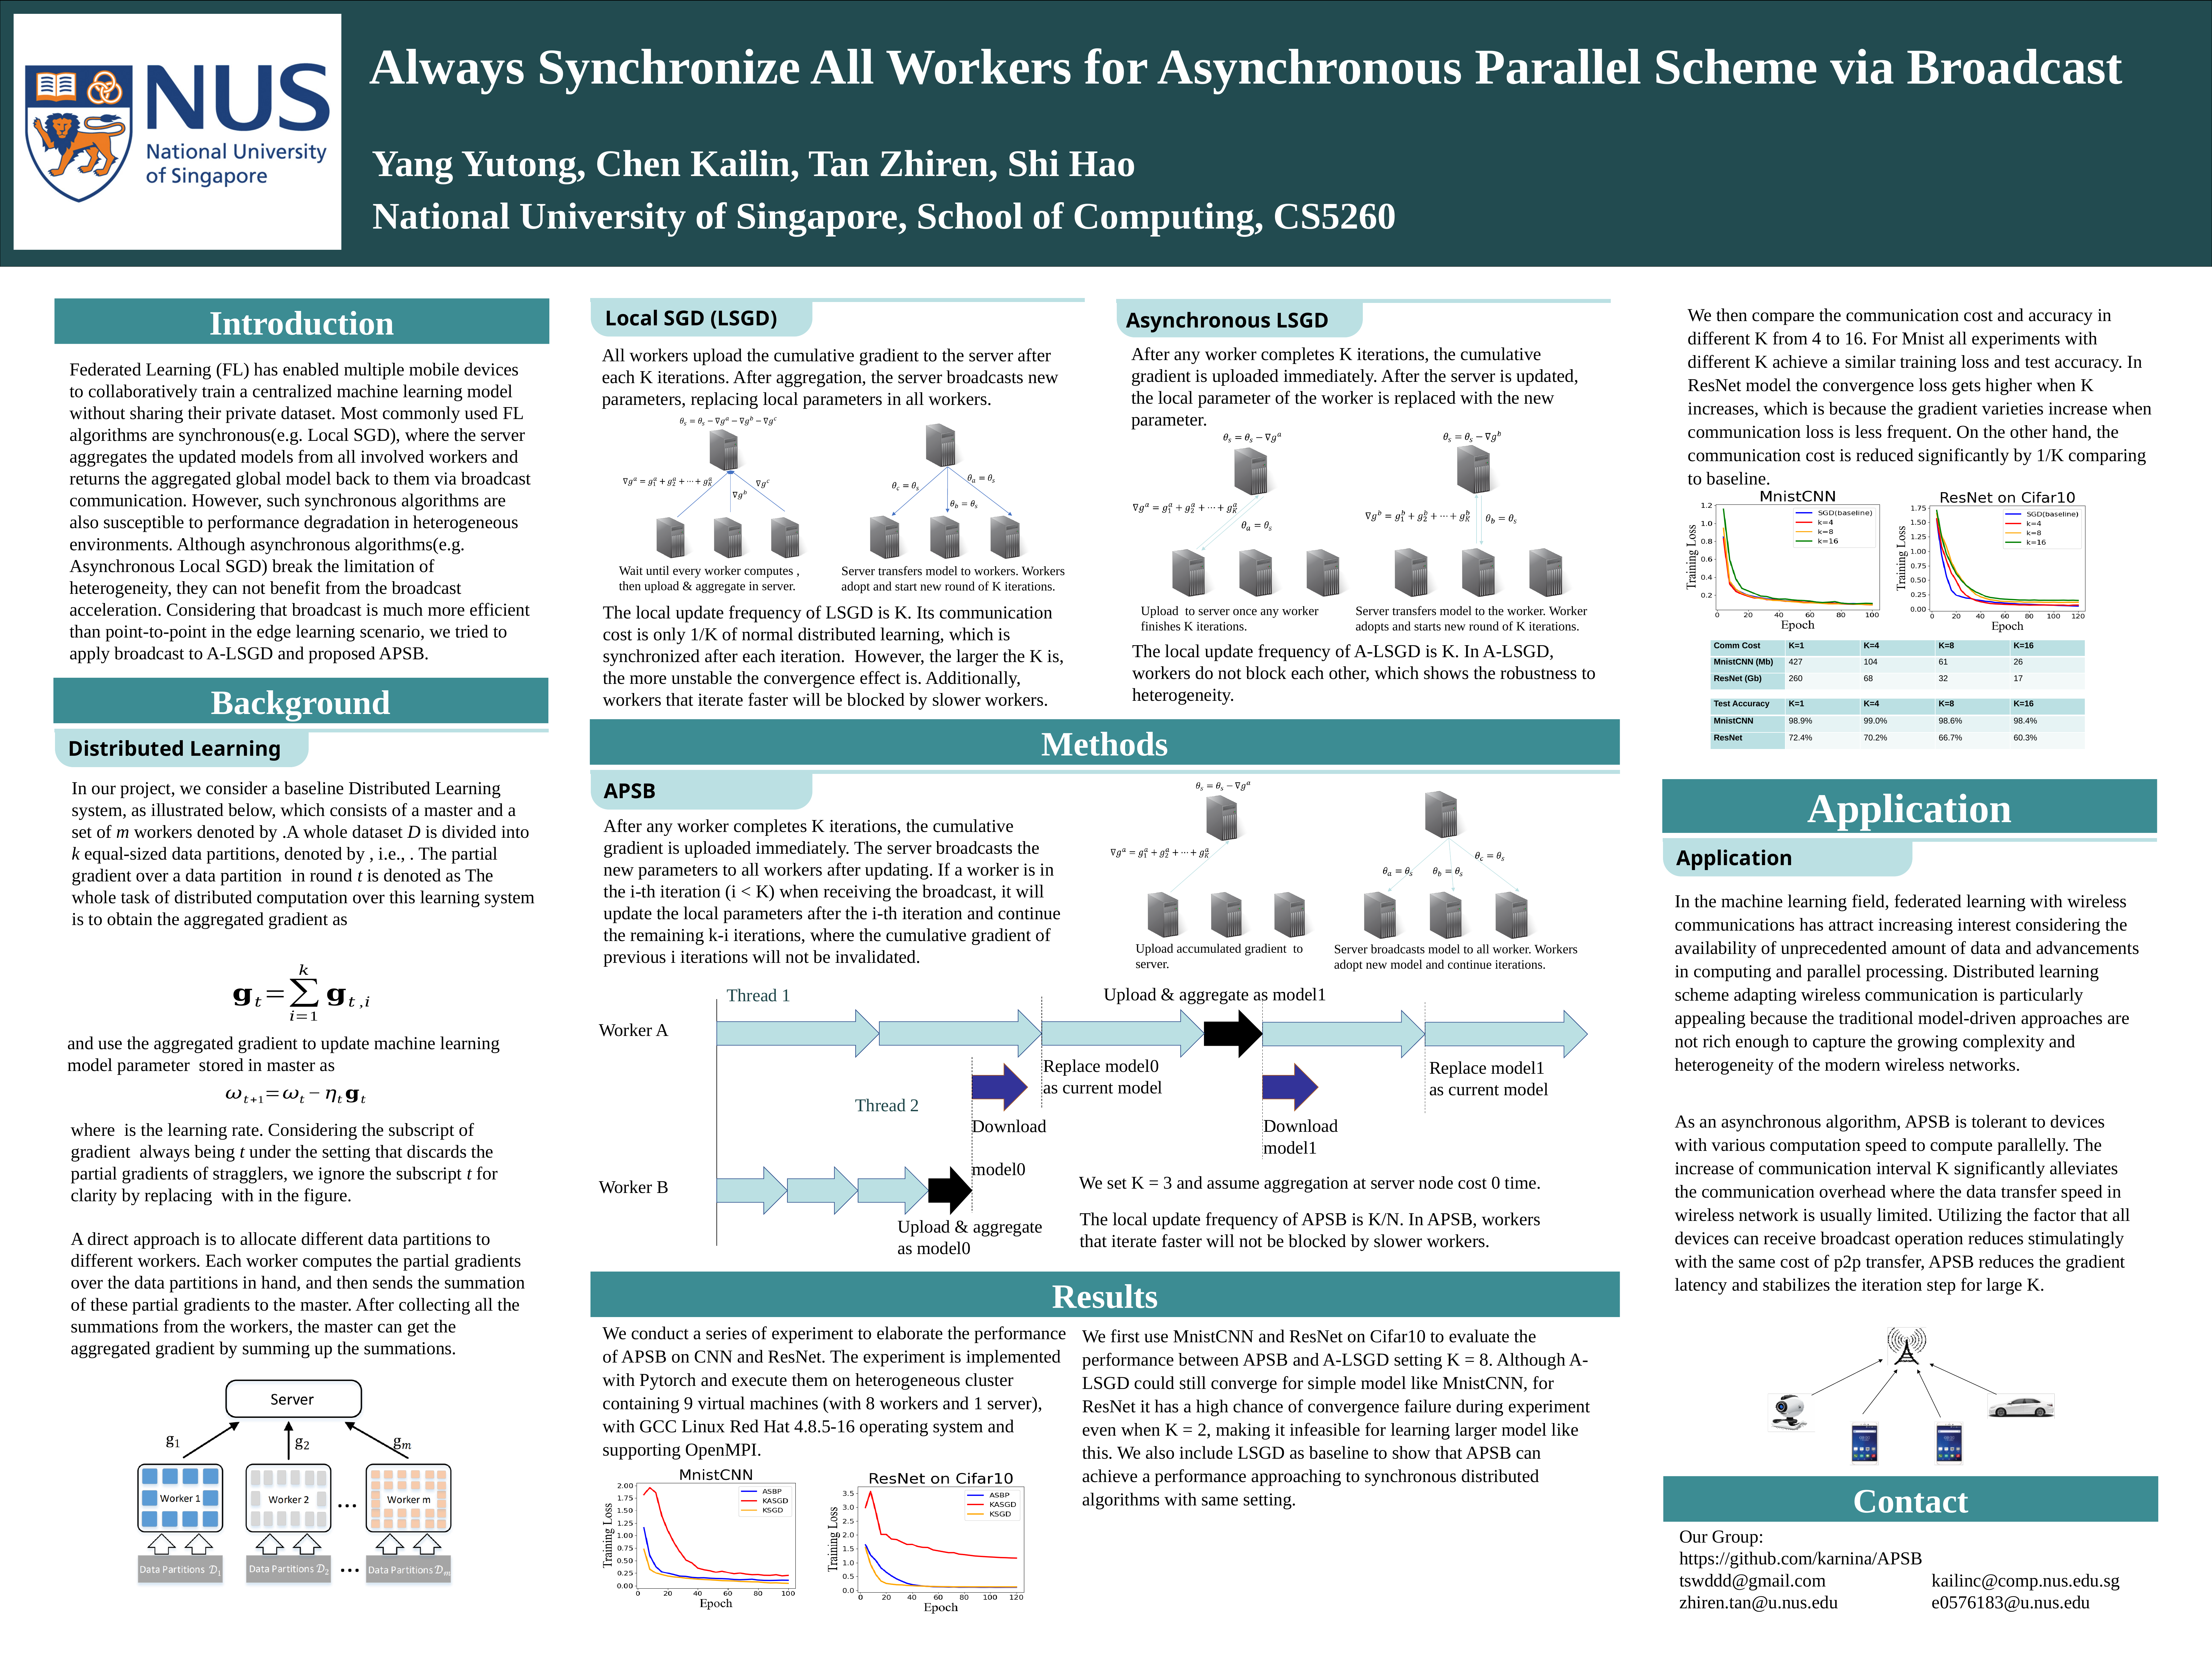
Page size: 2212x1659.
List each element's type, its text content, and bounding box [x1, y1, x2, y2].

table_cell 70.2% [1861, 733, 1935, 749]
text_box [0, 0, 2212, 267]
table_cell ResNet (Gb) [1711, 673, 1785, 689]
table_header Test Accuracy [1711, 699, 1785, 715]
text_box We conduct a series of experiment to elaborate the performance of APSB on CNN and ResNet. The experiment is implemented with Pytorch and execute them on heterogeneous cluster containing 9 virtual machines (with 8 workers and 1 server), with GCC Linux Red Hat 4.8.5-16 operating system and supporting OpenMPI. [598, 1317, 1074, 1484]
table_cell MnistCNN (Mb) [1711, 657, 1785, 673]
text_box We then compare the communication cost and accuracy in different K from 4 to 16. For Mnist all experiments with different K achieve a similar training loss and test accuracy. In ResNet model the convergence loss gets higher when K increases, which is because the gradient varieties increase when communication loss is less frequent. On the other hand, the communication cost is reduced significantly by 1/K comparing to baseline. [1683, 299, 2159, 491]
table_header K=4 [1861, 699, 1935, 715]
text_box Background [53, 678, 548, 724]
text_box Methods [590, 719, 1620, 765]
text_box After any worker completes K iterations, the cumulative gradient is uploaded immediately. The server broadcasts the new parameters to all workers after updating. If a worker is in the i-th iteration (i < K) when receiving the broadcast, it will update the local parameters after the i-th iteration and continue the remaining k-i iterations, where the cumulative gradient of previous i iterations will not be invalidated. [599, 811, 1075, 969]
table_cell MnistCNN [1711, 716, 1785, 732]
picture [120, 1369, 471, 1599]
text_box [1116, 301, 1611, 708]
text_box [590, 300, 1085, 337]
table_cell 17 [2010, 673, 2085, 689]
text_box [614, 415, 1071, 596]
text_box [54, 731, 549, 767]
text_box Introduction [54, 298, 550, 344]
text_box Application [1662, 779, 2157, 833]
text_box Contact [1663, 1476, 2159, 1522]
table_header K=16 [2010, 699, 2085, 715]
table_cell 26 [2010, 666, 2085, 673]
picture [1681, 490, 2106, 637]
picture [822, 1473, 1046, 1618]
text_box Federated Learning (FL) has enabled multiple mobile devices to collaboratively train a centralized machine learning model without sharing their private dataset. Most commonly used FL algorithms are synchronous(e.g. Local SGD), where the server aggregates the updated models from all involved workers and returns the aggregated global model back to them via broadcast communication. However, such synchronous algorithms are also susceptible to performance degradation in heterogeneous environments. Although asynchronous algorithms(e.g. Asynchronous Local SGD) break the limitation of heterogeneity, they can not benefit from the broadcast acceleration. Considering that broadcast is much more efficient than point-to-point in the edge learning scenario, we tried to apply broadcast to A-LSGD and proposed APSB. [65, 355, 541, 665]
text_box [1713, 642, 2212, 666]
text_box All workers upload the cumulative gradient to the server after each K iterations. After aggregation, the server broadcasts new parameters, replacing local parameters in all workers. [597, 341, 1074, 411]
table_cell ResNet [1711, 733, 1785, 749]
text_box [590, 772, 1620, 810]
table_header K=16 [2010, 640, 2085, 642]
table_cell 68 [1861, 673, 1935, 689]
table_cell 32 [1936, 673, 2010, 689]
table_header K=4 [1861, 640, 1935, 642]
table_cell 60.3% [2010, 733, 2085, 749]
table_cell 98.9% [1786, 716, 1860, 732]
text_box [594, 980, 1588, 1261]
table_cell 61 [1936, 666, 2010, 673]
picture [602, 1469, 817, 1614]
table_header Comm Cost [1711, 640, 1785, 656]
table_cell 72.4% [1786, 733, 1860, 749]
table_header K=8 [1936, 640, 2010, 642]
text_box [1662, 840, 2157, 1466]
table_header K=1 [1786, 640, 1860, 642]
table_cell 427 [1786, 666, 1860, 673]
table_cell 98.6% [1936, 716, 2010, 732]
table_cell 66.7% [1936, 733, 2010, 749]
text_box We first use MnistCNN and ResNet on Cifar10 to evaluate the performance between APSB and A-LSGD setting K = 8. Although A-LSGD could still converge for simple model like MnistCNN, for ResNet it has a high chance of convergence failure during experiment even when K = 2, making it infeasible for learning larger model like this. We also include LSGD as baseline to show that APSB can achieve a performance approaching to synchronous distributed algorithms with same setting. [1077, 1320, 1603, 1512]
text_box Results [590, 1271, 1620, 1317]
table_cell 99.0% [1861, 716, 1935, 732]
text_box The local update frequency of LSGD is K. Its communication cost is only 1/K of normal distributed learning, which is synchronized after each iteration. However, the larger the K is, the more unstable the convergence effect is. Additionally, workers that iterate faster will be blocked by slower workers. [598, 598, 1075, 712]
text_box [1675, 1522, 2151, 1615]
table_header K=1 [1786, 699, 1860, 715]
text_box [1108, 780, 1588, 974]
table_cell 260 [1786, 673, 1860, 689]
table_header K=8 [1936, 699, 2010, 715]
table_cell 98.4% [2010, 716, 2085, 732]
table_cell 104 [1861, 666, 1935, 673]
